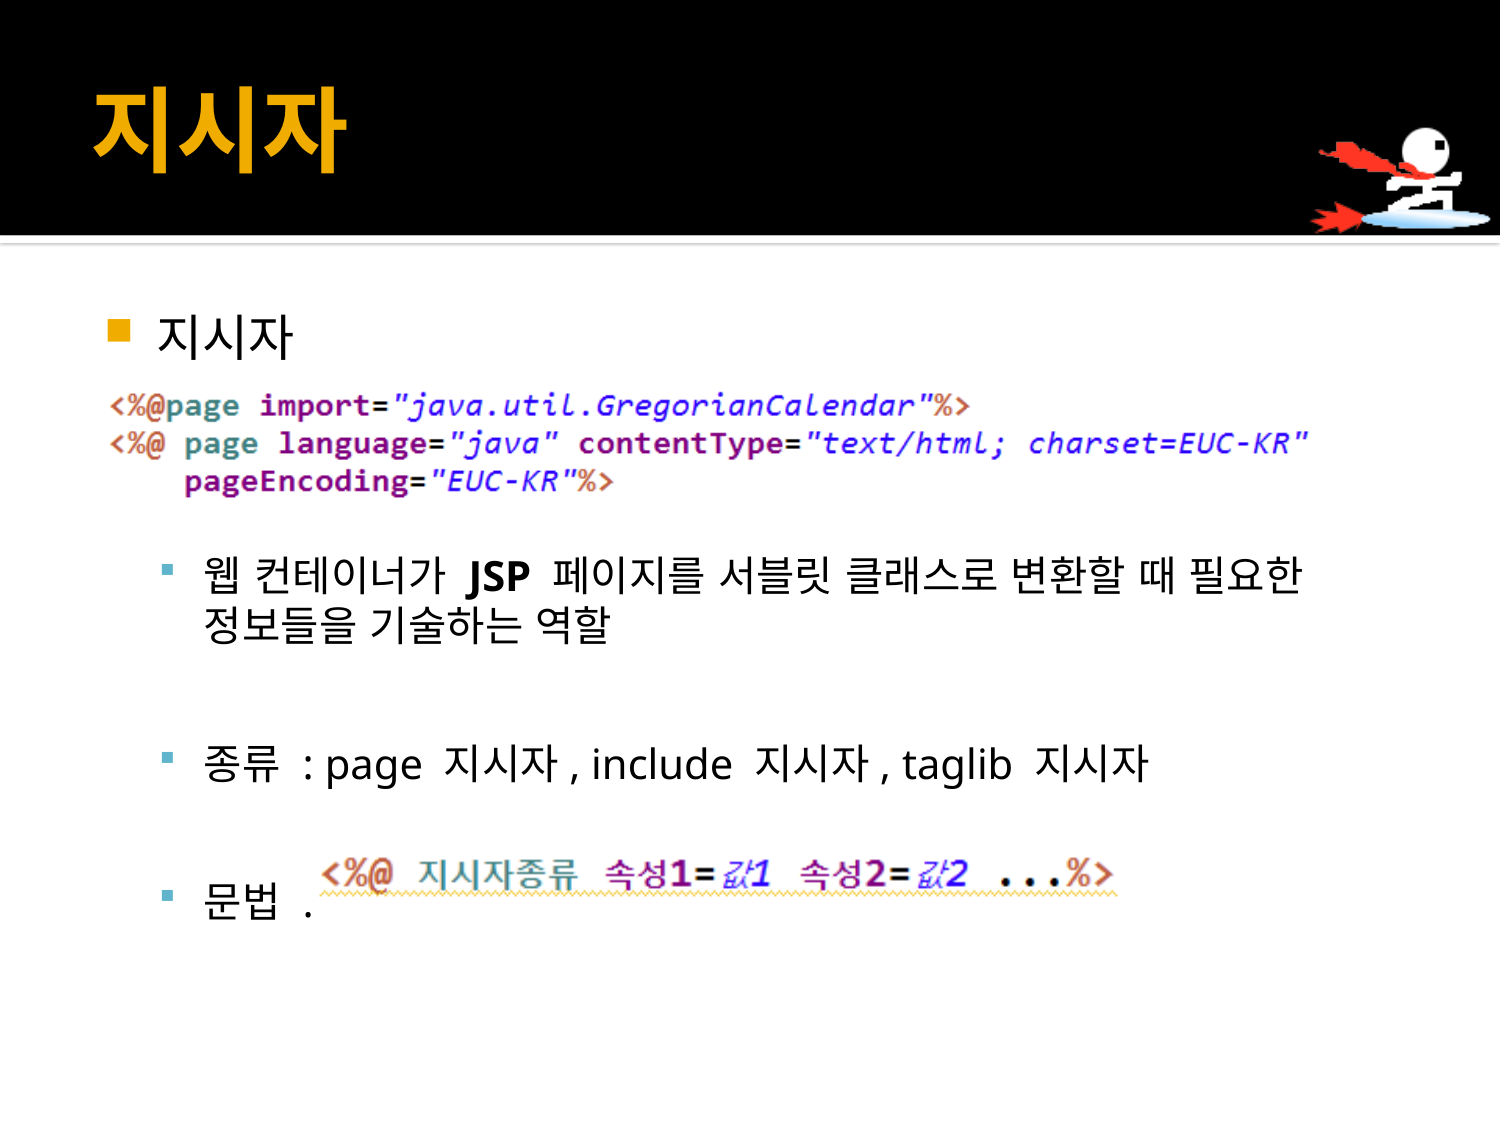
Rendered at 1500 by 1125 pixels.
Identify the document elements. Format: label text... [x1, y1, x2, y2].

picture [109, 386, 1314, 504]
picture [1269, 125, 1500, 235]
picture [302, 834, 1130, 905]
title 지시자 [75, 25, 1425, 231]
list 지시자 웹 컨테이너가 JSP 페이지를 서블릿 클래스로 변환할 때 필요한 정보들을 기술하는 역할 종류 : page 지시자, include 지시자, taglib 지시자 문법 : [75, 291, 1425, 1050]
